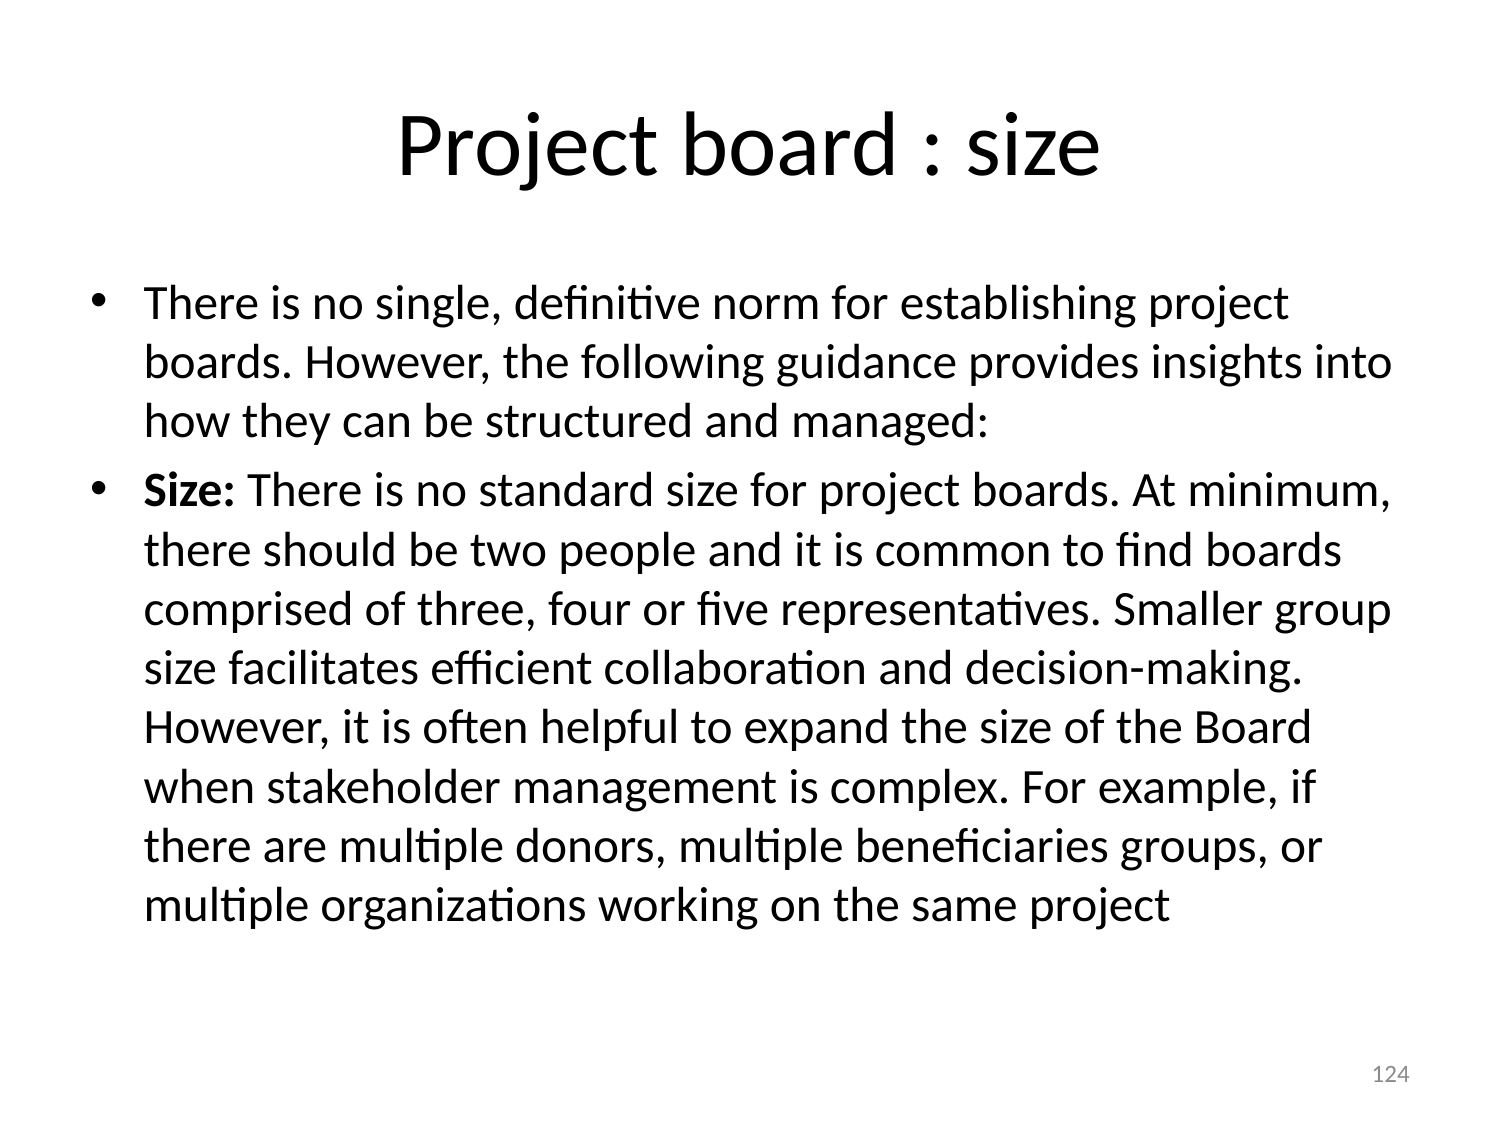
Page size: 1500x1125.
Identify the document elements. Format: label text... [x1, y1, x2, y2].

list There is no single, definitive norm for establishing project boards. However, the following guidance provides insights into how they can be structured and managed: Size: There is no standard size for project boards. At minimum, there should be two people and it is common to find boards comprised of three, four or five representatives. Smaller group size facilitates efficient collaboration and decision-­making. However, it is often helpful to expand the size of the Board when stakeholder management is complex. For example, if there are multiple donors, multiple beneficiaries groups, or multiple organizations working on the same project [75, 262, 1425, 1005]
slide_number 124 [1074, 1042, 1425, 1103]
title Project board : size [75, 45, 1425, 233]
